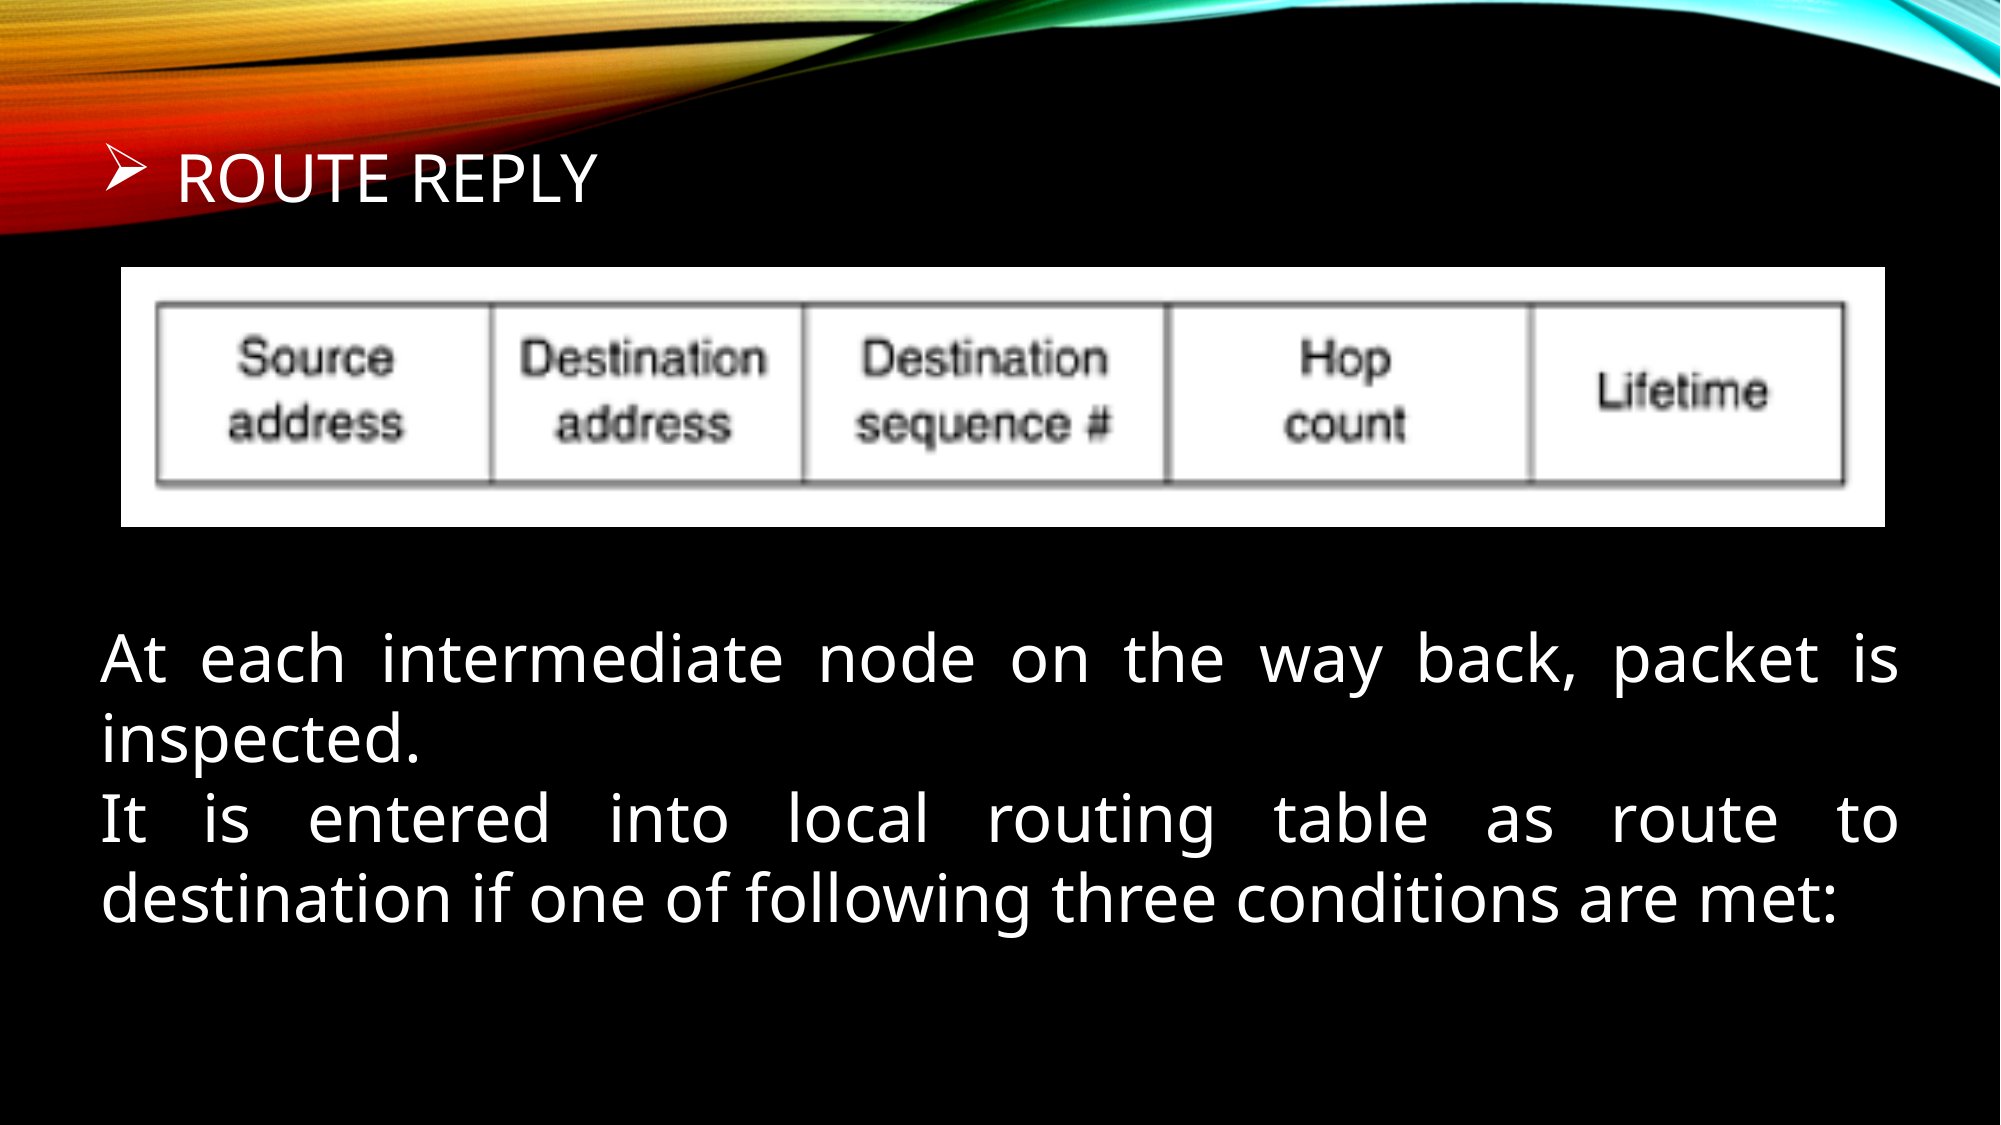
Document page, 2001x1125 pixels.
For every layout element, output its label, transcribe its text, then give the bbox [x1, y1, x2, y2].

picture [0, 0, 2000, 237]
picture [121, 267, 1885, 528]
text_box ROUTE REPLY At each intermediate node on the way back, packet is inspected. It is entered into local routing table as route to destination if one of following three conditions are met: [85, 128, 1918, 943]
